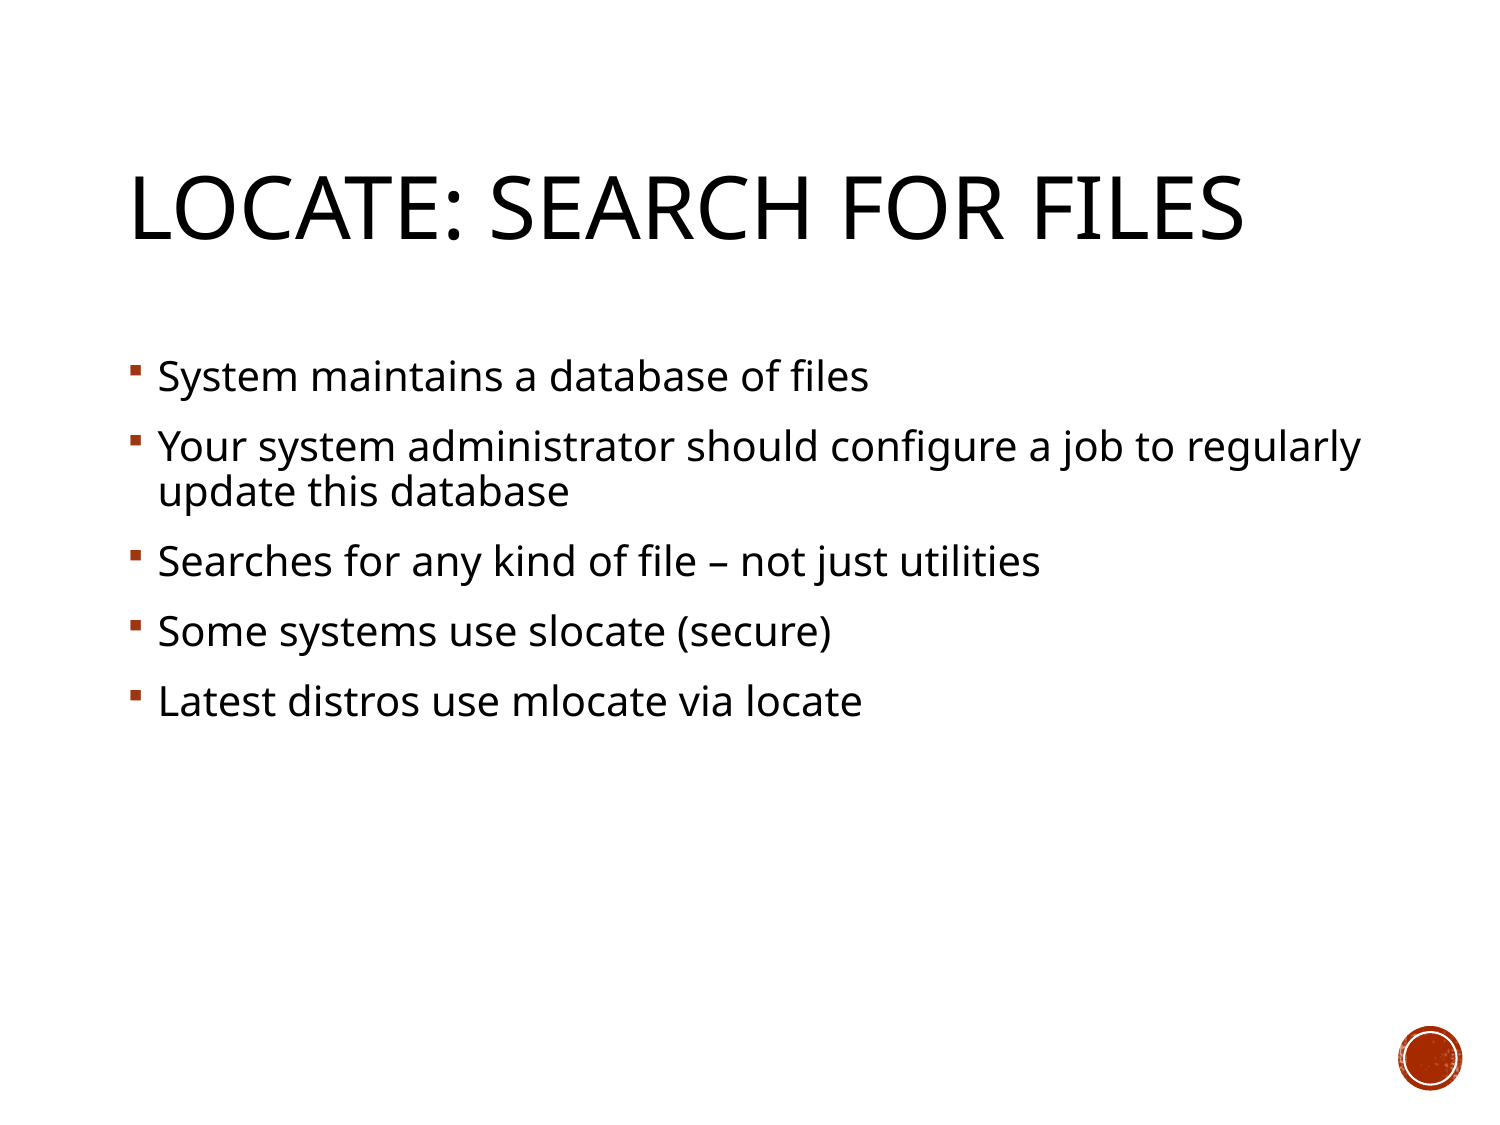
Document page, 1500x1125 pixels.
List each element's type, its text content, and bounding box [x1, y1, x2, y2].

title locate: search for files [112, 79, 1388, 344]
list System maintains a database of files Your system administrator should configure a job to regularly update this database Searches for any kind of file – not just utilities Some systems use slocate (secure) Latest distros use mlocate via locate [112, 348, 1388, 1013]
